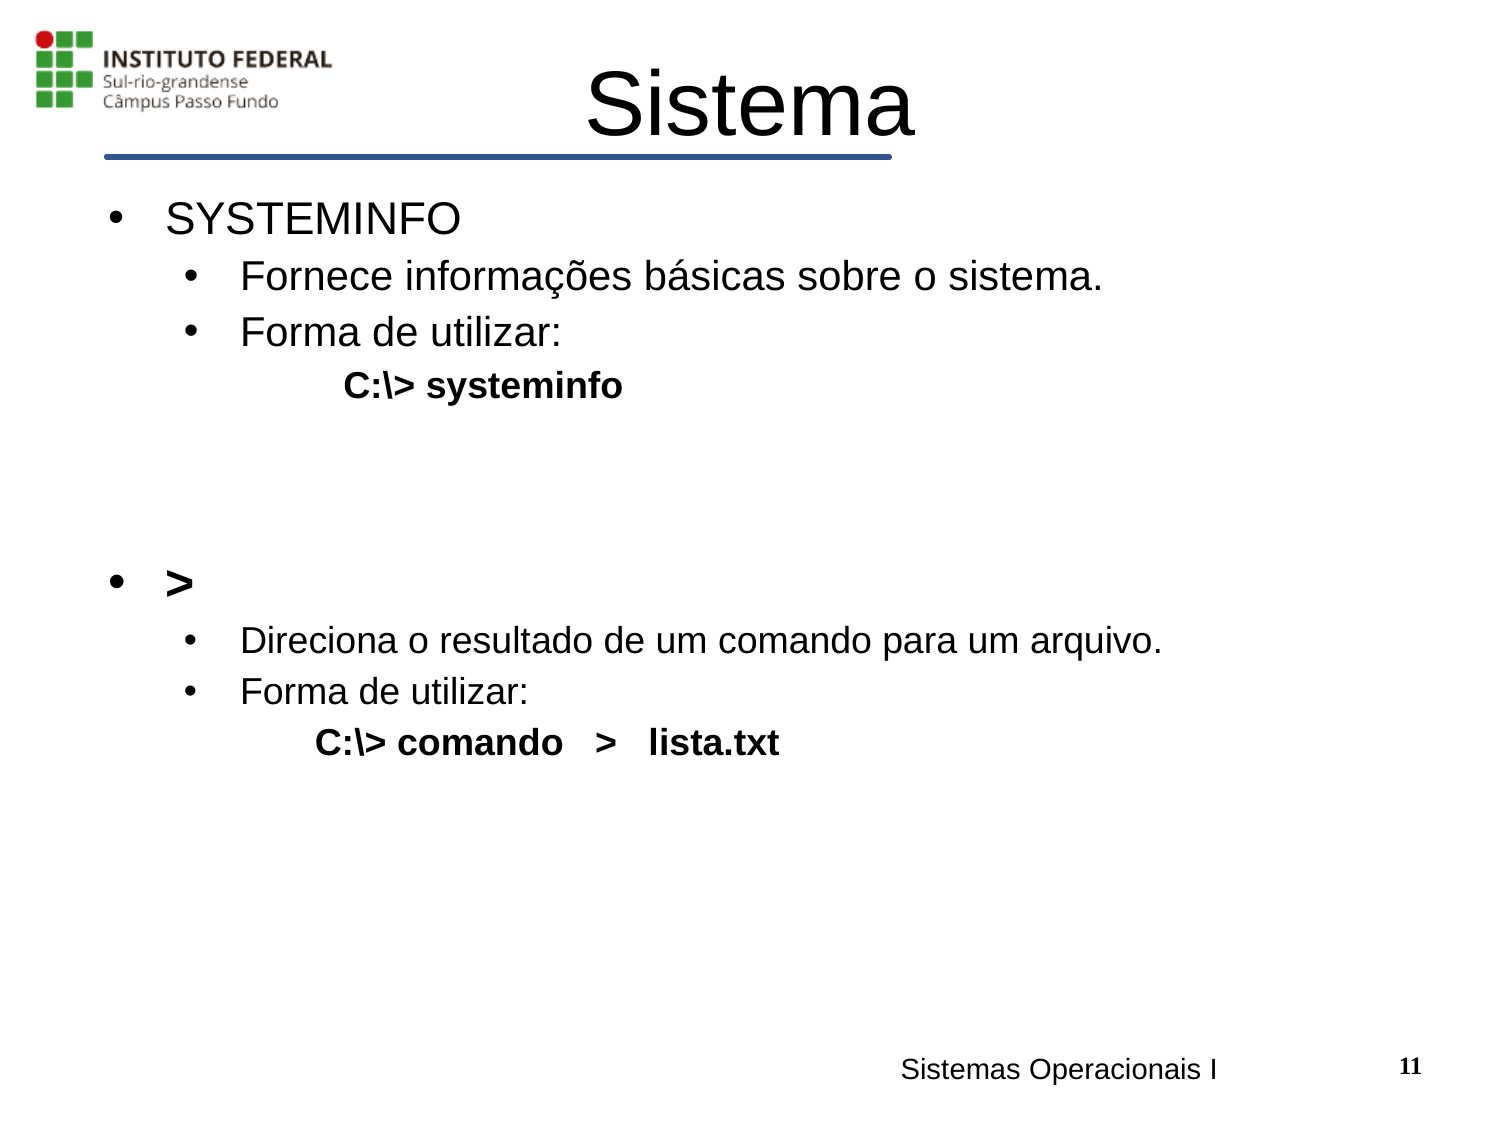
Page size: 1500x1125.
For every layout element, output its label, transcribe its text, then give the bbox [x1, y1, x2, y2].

title Sistema [75, 11, 1425, 200]
text_box Sistemas Operacionais I [726, 1042, 1393, 1118]
text_box 11 [1049, 1012, 1438, 1088]
picture [21, 23, 340, 126]
list SYSTEMINFO Fornece informações básicas sobre o sistema. Forma de utilizar: C:\> systeminfo > Direciona o resultado de um comando para um arquivo. Forma de utilizar: C:\> comando > lista.txt [75, 200, 1425, 930]
